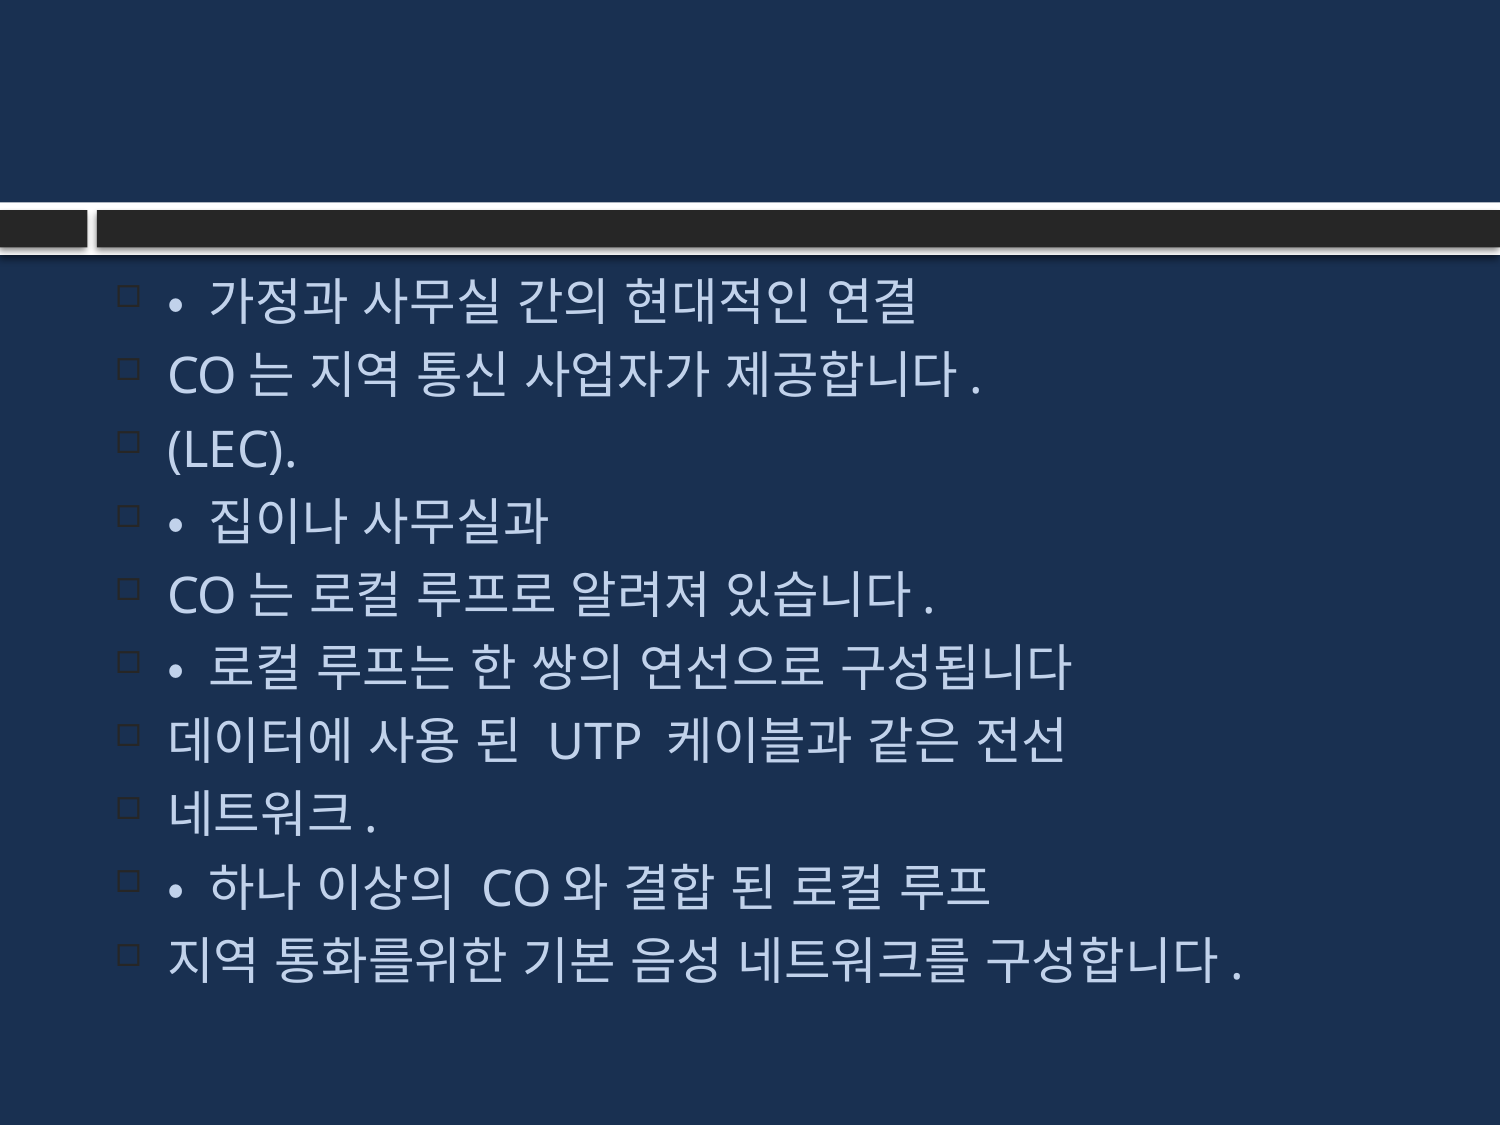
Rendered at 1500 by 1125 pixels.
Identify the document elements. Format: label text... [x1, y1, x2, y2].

list • 가정과 사무실 간의 현대적인 연결 CO는 지역 통신 사업자가 제공합니다. (LEC). • 집이나 사무실과 CO는 로컬 루프로 알려져 있습니다. • 로컬 루프는 한 쌍의 연선으로 구성됩니다 데이터에 사용 된 UTP 케이블과 같은 전선 네트워크. • 하나 이상의 CO와 결합 된 로컬 루프 지역 통화를위한 기본 음성 네트워크를 구성합니다. [100, 262, 1438, 1000]
